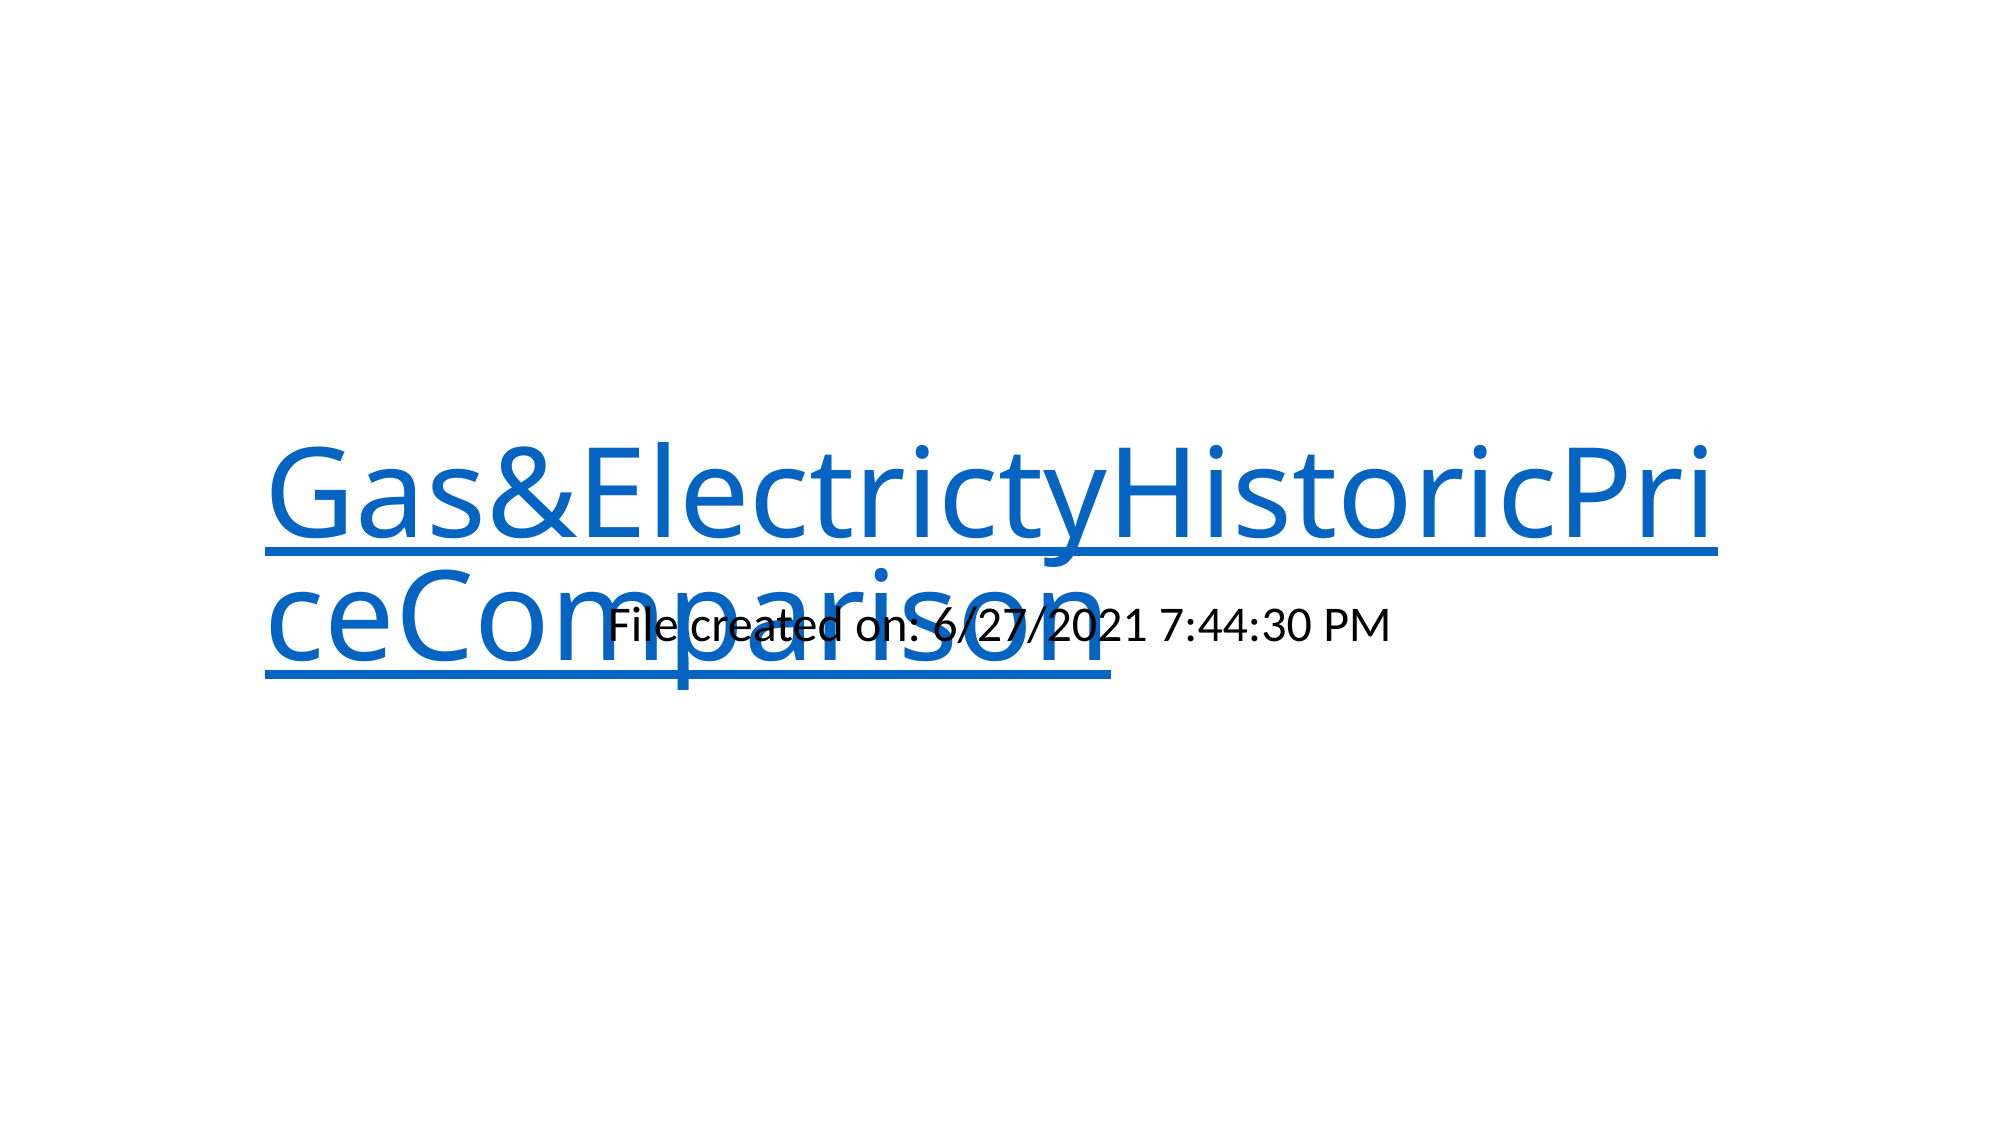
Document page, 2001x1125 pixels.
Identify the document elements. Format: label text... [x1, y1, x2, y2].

title Gas&ElectrictyHistoricPriceComparison [249, 184, 1750, 576]
subtitle File created on: 6/27/2021 7:44:30 PM [249, 590, 1750, 863]
